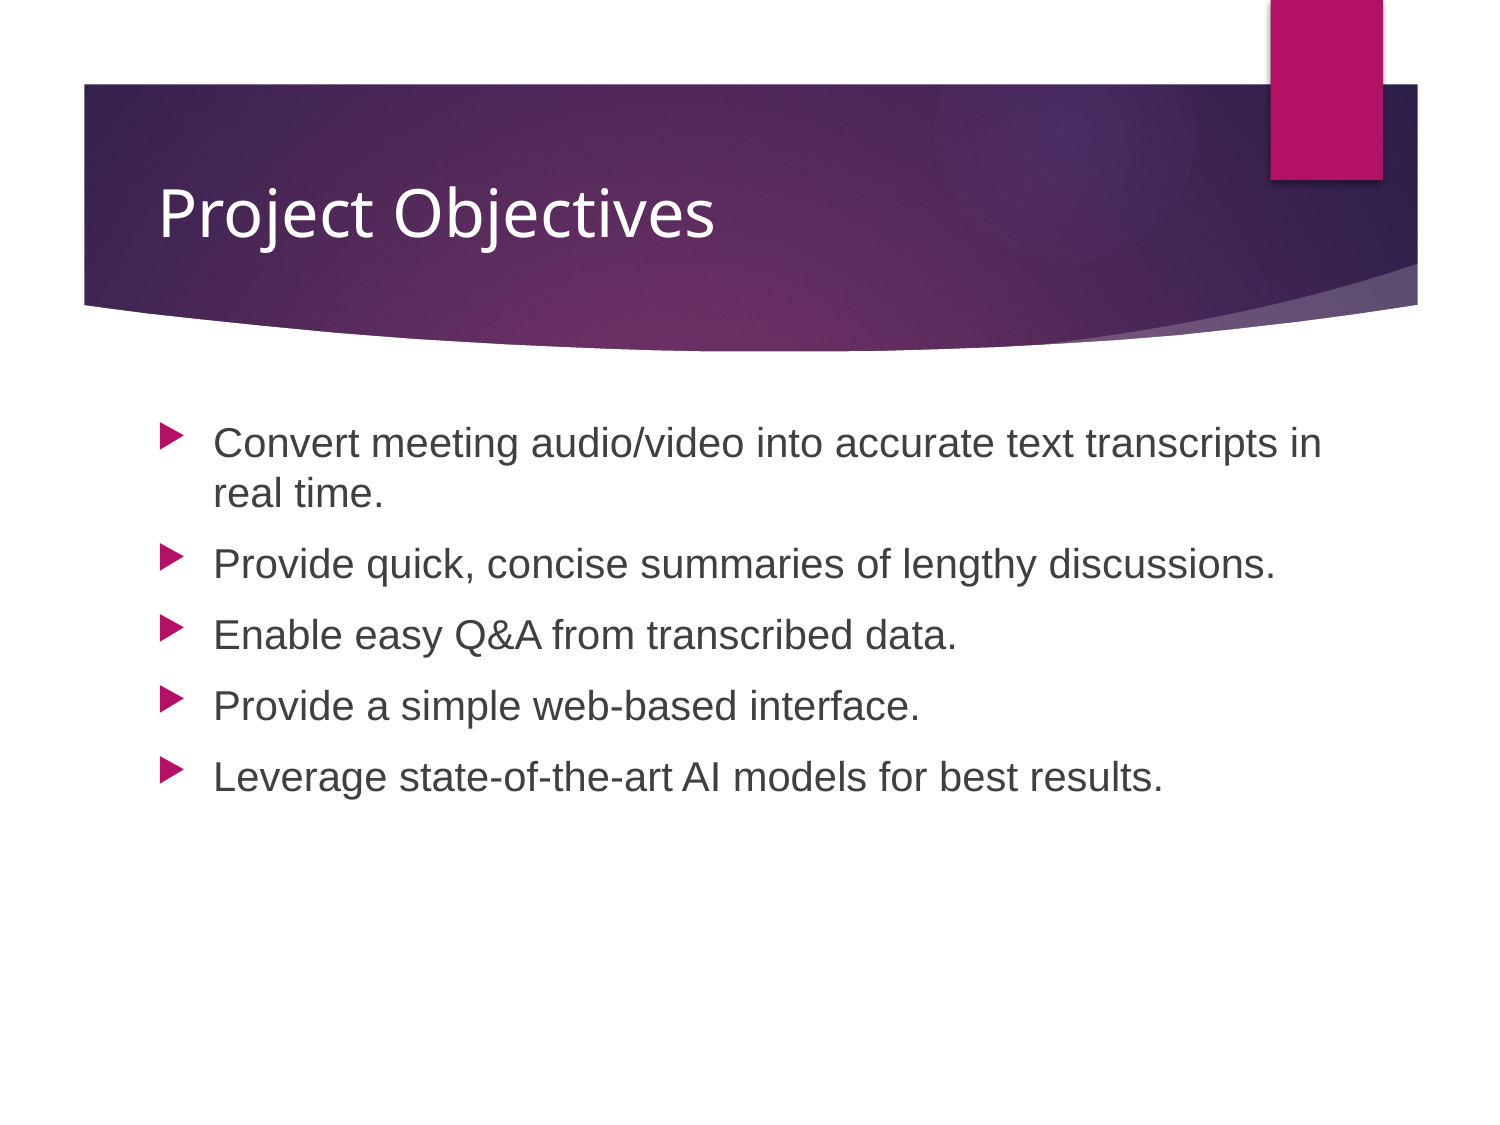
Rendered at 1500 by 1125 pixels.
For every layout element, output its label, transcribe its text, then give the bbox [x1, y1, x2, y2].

title Project Objectives [142, 152, 1183, 269]
list Convert meeting audio/video into accurate text transcripts in real time. Provide quick, concise summaries of lengthy discussions. Enable easy Q&A from transcribed data. Provide a simple web-based interface. Leverage state-of-the-art AI models for best results. [141, 408, 1369, 988]
